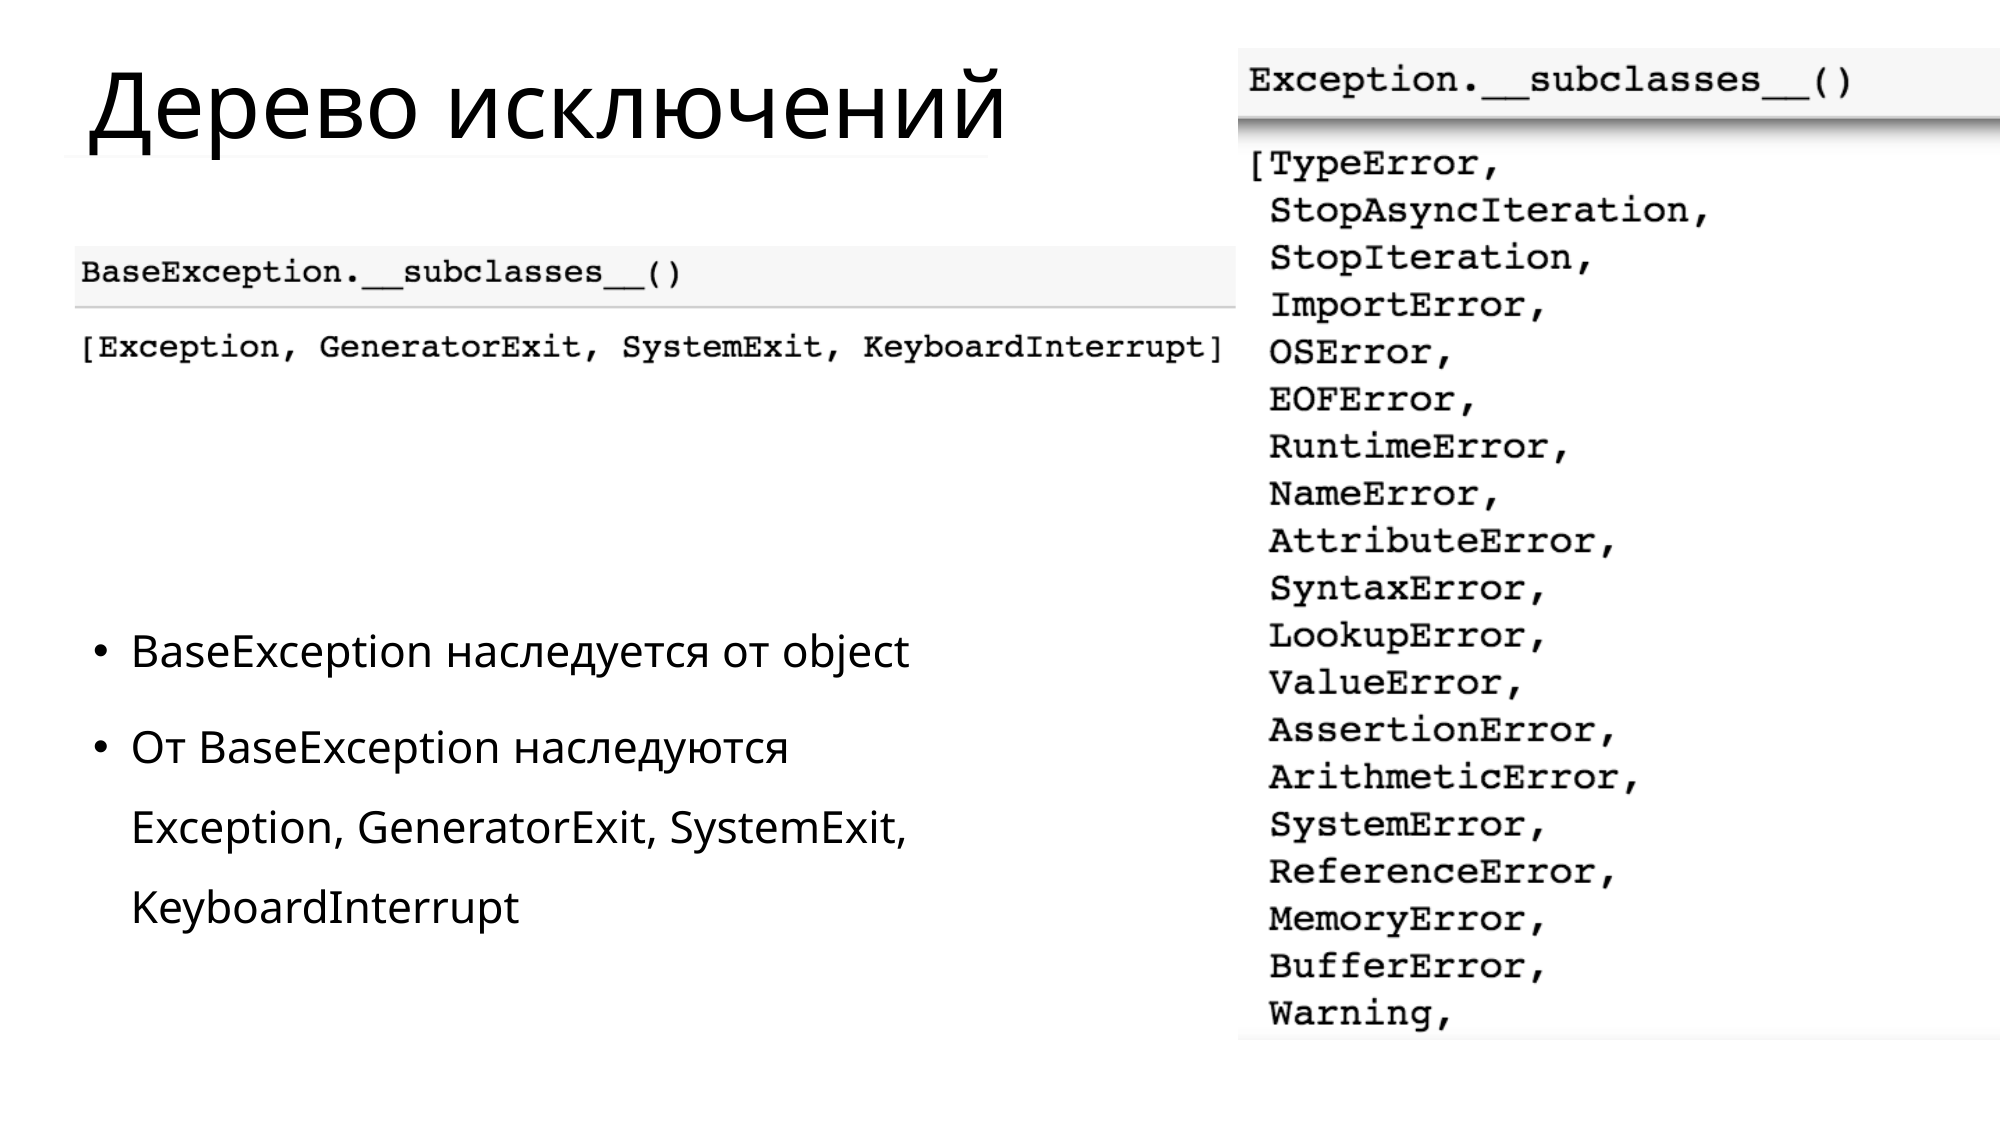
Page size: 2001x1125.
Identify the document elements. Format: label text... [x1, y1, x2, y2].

picture [1238, 47, 2000, 1040]
title Дерево исключений [74, 0, 1800, 218]
list BaseException наследуется от object От BaseException наследуются Exception, GeneratorExit, SystemExit, KeyboardInterrupt [78, 589, 950, 980]
picture [74, 245, 1236, 385]
